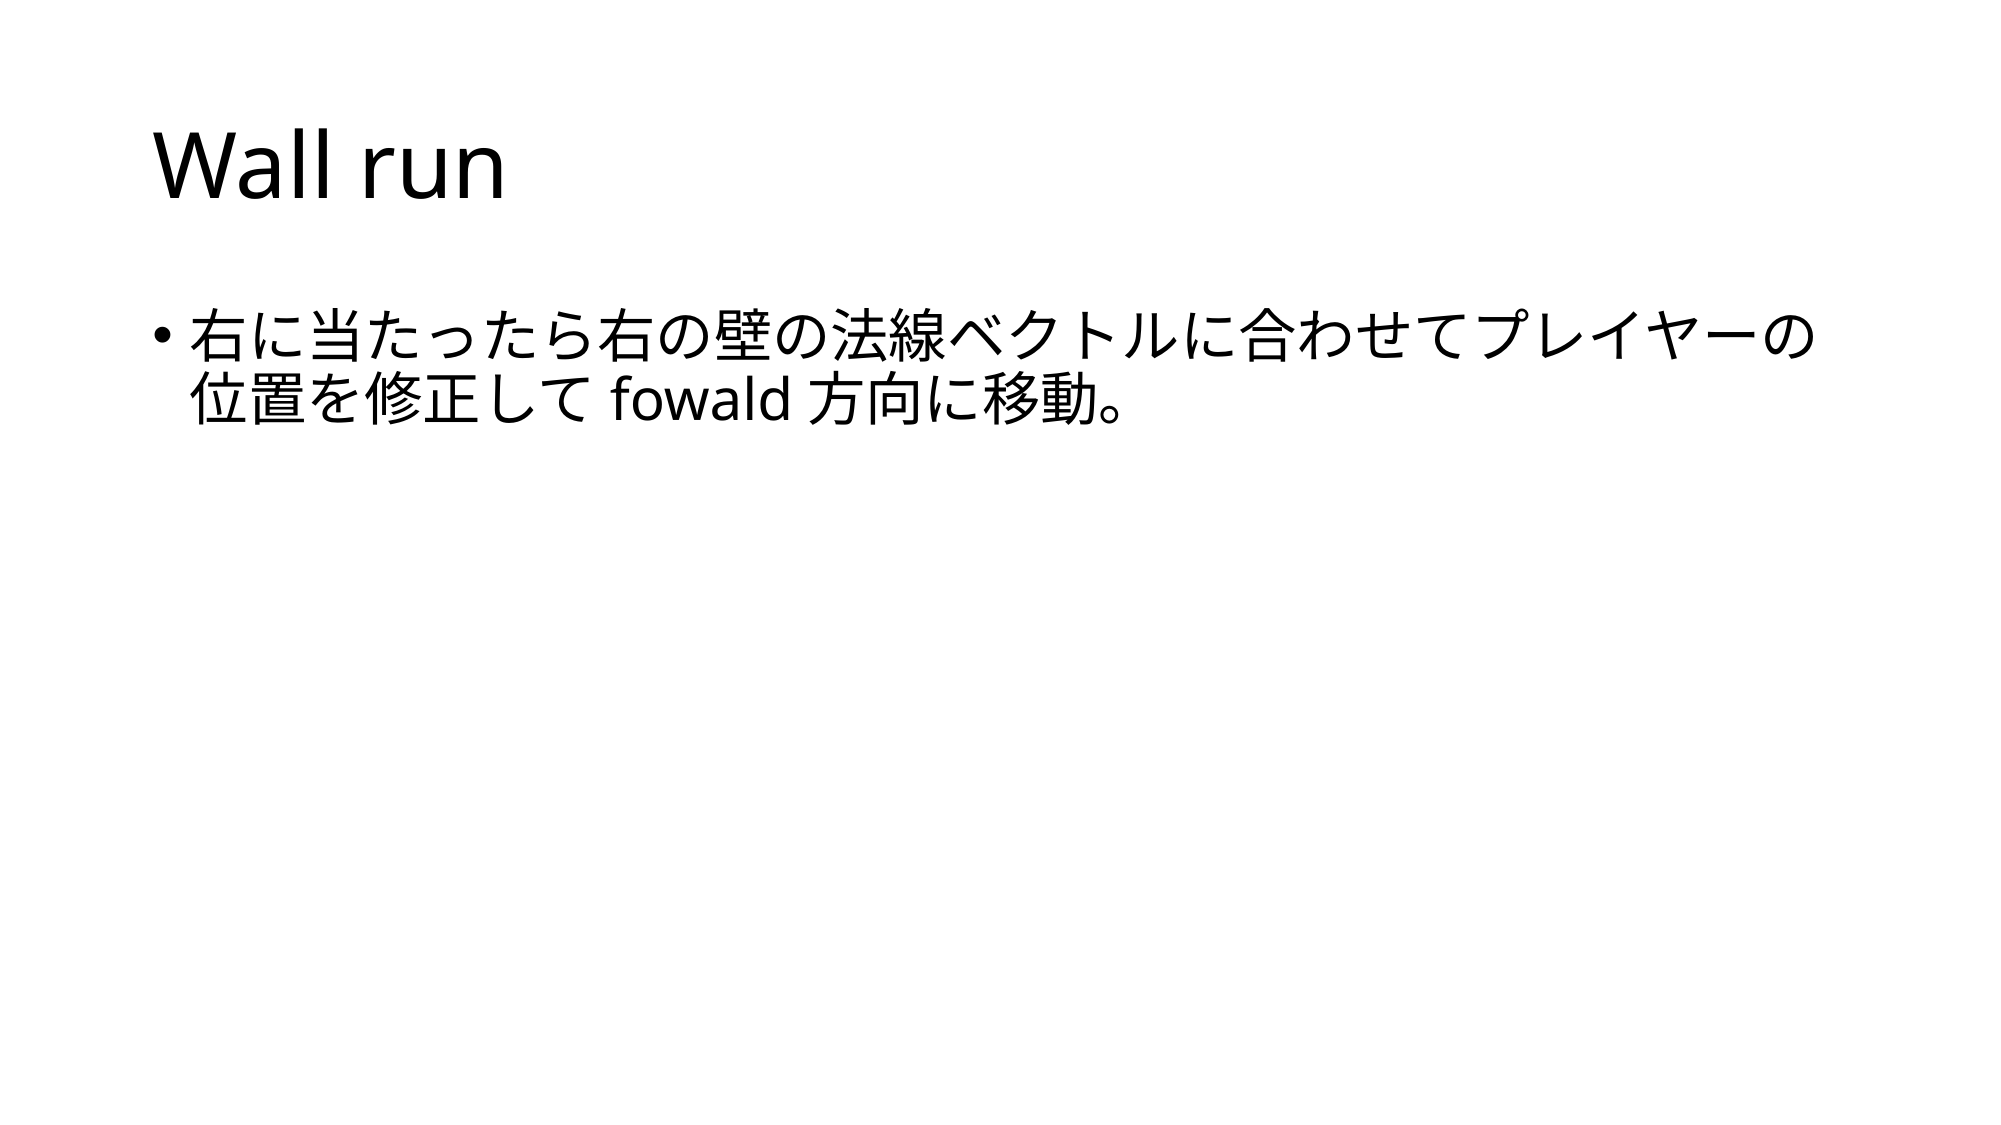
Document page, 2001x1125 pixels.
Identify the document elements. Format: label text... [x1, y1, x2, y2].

title Wall run [137, 59, 1863, 278]
list 右に当たったら右の壁の法線ベクトルに合わせてプレイヤーの位置を修正してfowald方向に移動。 [137, 299, 1863, 1014]
